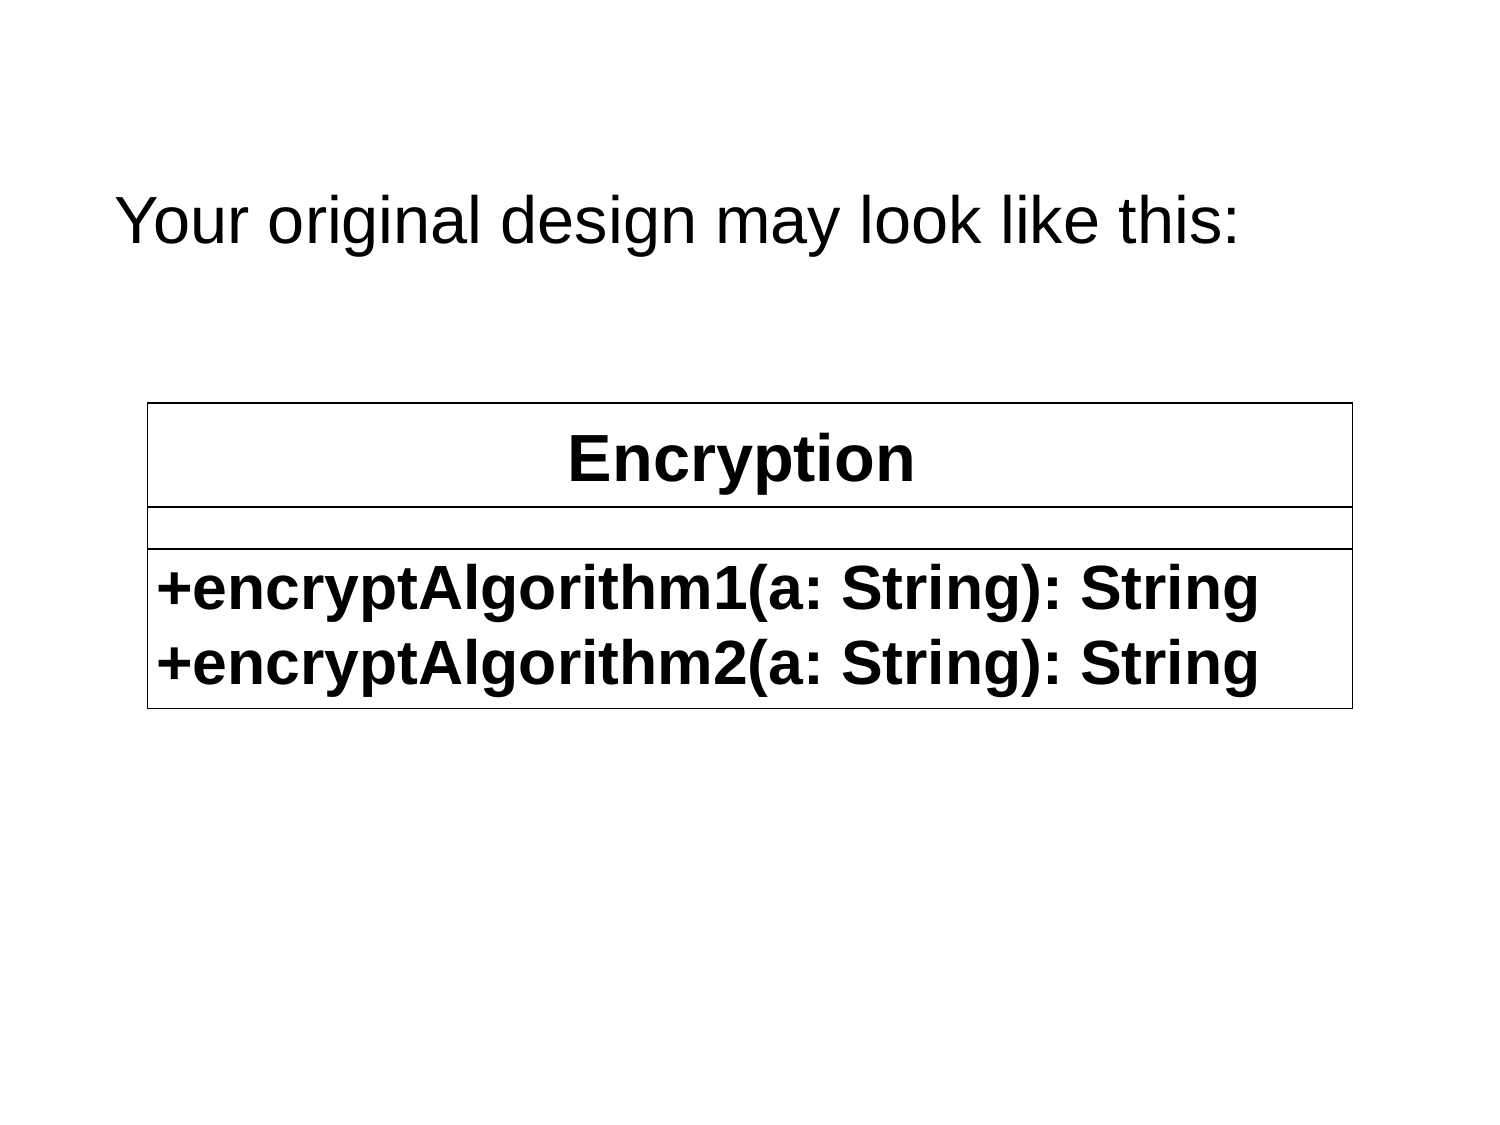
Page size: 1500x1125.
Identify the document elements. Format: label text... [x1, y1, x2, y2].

text_box Your original design may look like this: [100, 169, 1270, 265]
text_box +encryptAlgorithm1(a: String): String +encryptAlgorithm2(a: String): String [147, 550, 1353, 709]
text_box [147, 506, 1353, 550]
text_box Encryption [147, 402, 1353, 506]
